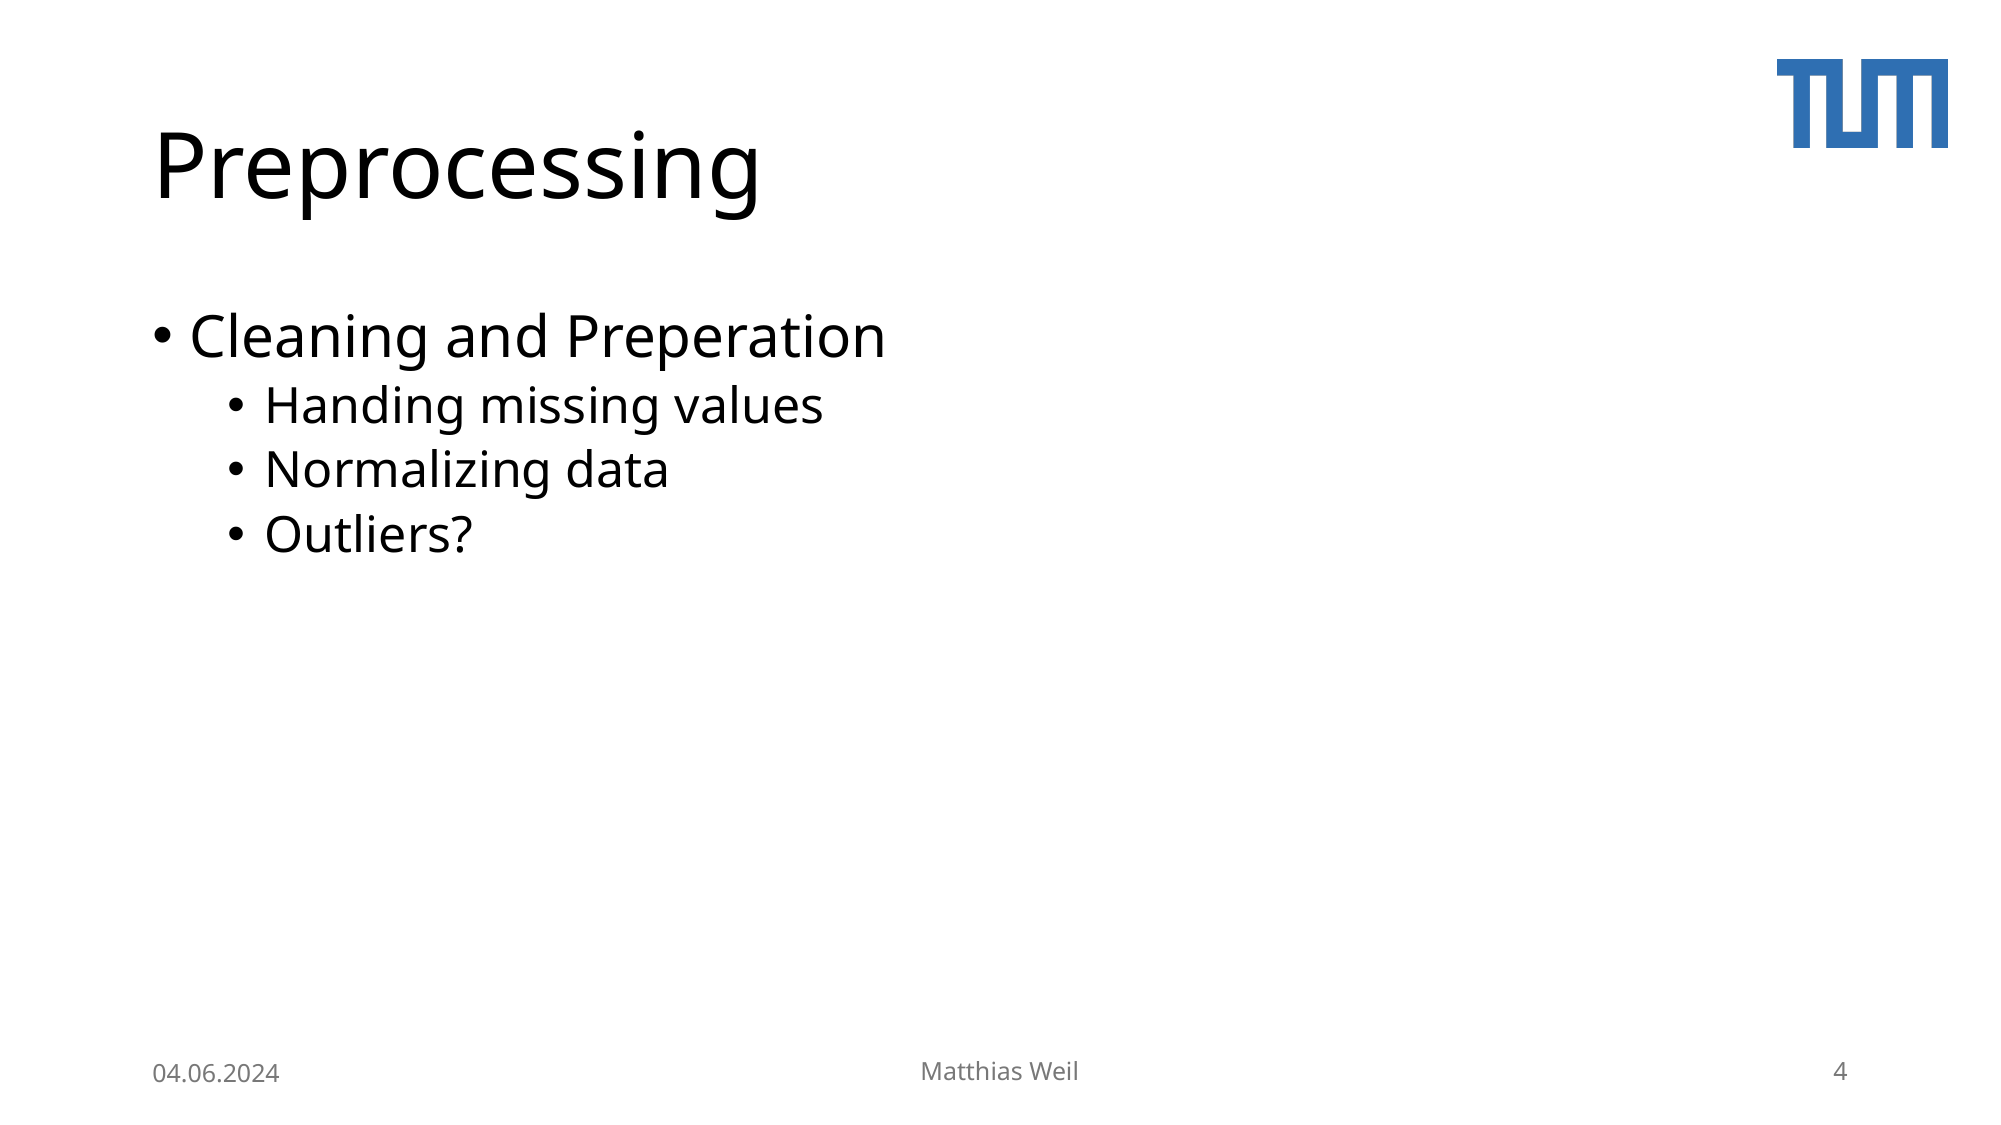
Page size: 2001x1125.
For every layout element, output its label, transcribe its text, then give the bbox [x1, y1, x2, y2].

list Cleaning and Preperation Handing missing values Normalizing data Outliers? [137, 299, 1863, 1014]
title Preprocessing [137, 59, 1565, 278]
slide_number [137, 1042, 588, 1103]
picture [1777, 59, 1948, 148]
footer Matthias Weil [662, 1042, 1338, 1103]
slide_number 4 [1412, 1042, 1863, 1103]
